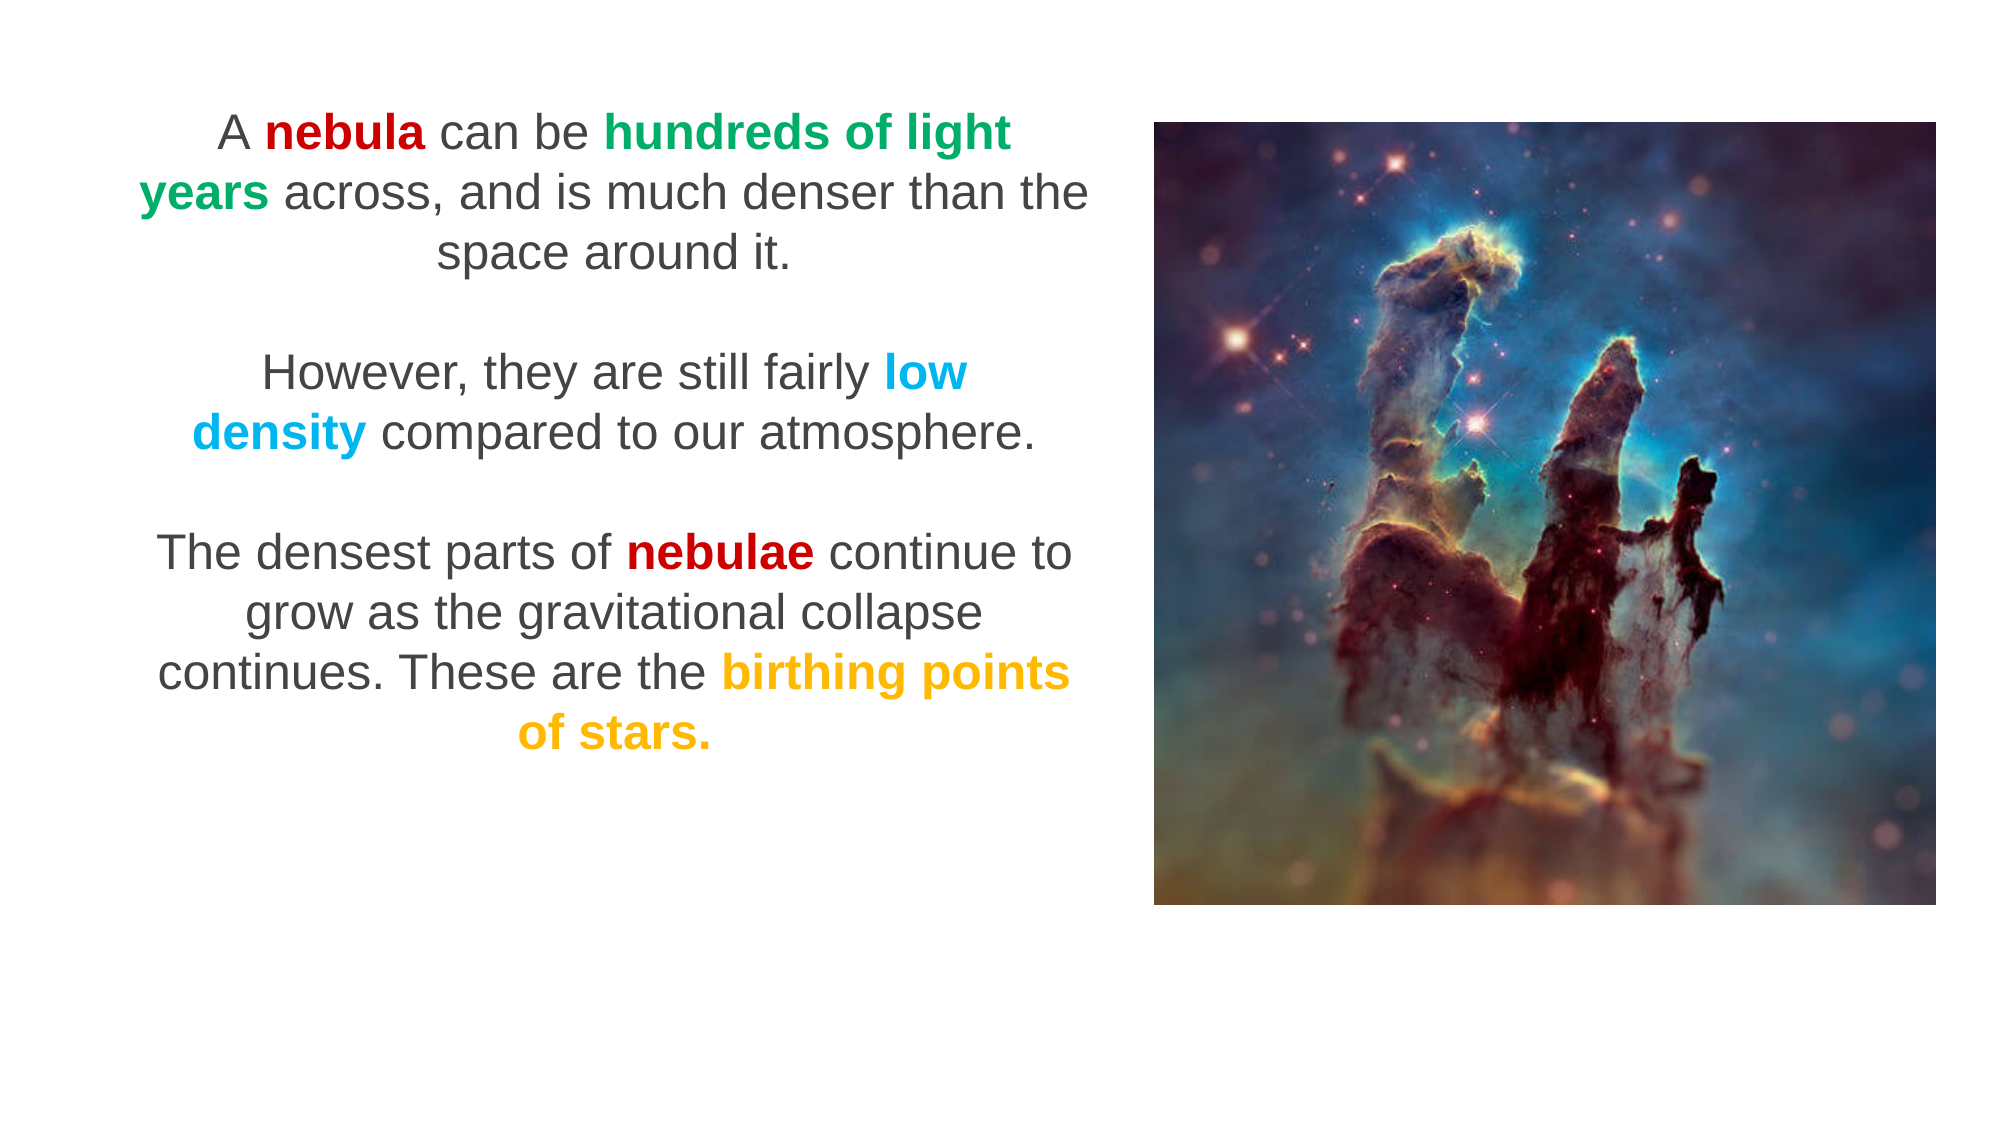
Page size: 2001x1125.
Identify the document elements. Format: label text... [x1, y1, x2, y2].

picture [1154, 122, 1936, 905]
text_box A nebula can be hundreds of light years across, and is much denser than the space around it. However, they are still fairly low density compared to our atmosphere. The densest parts of nebulae continue to grow as the gravitational collapse continues. These are the birthing points of stars. [114, 92, 1115, 767]
